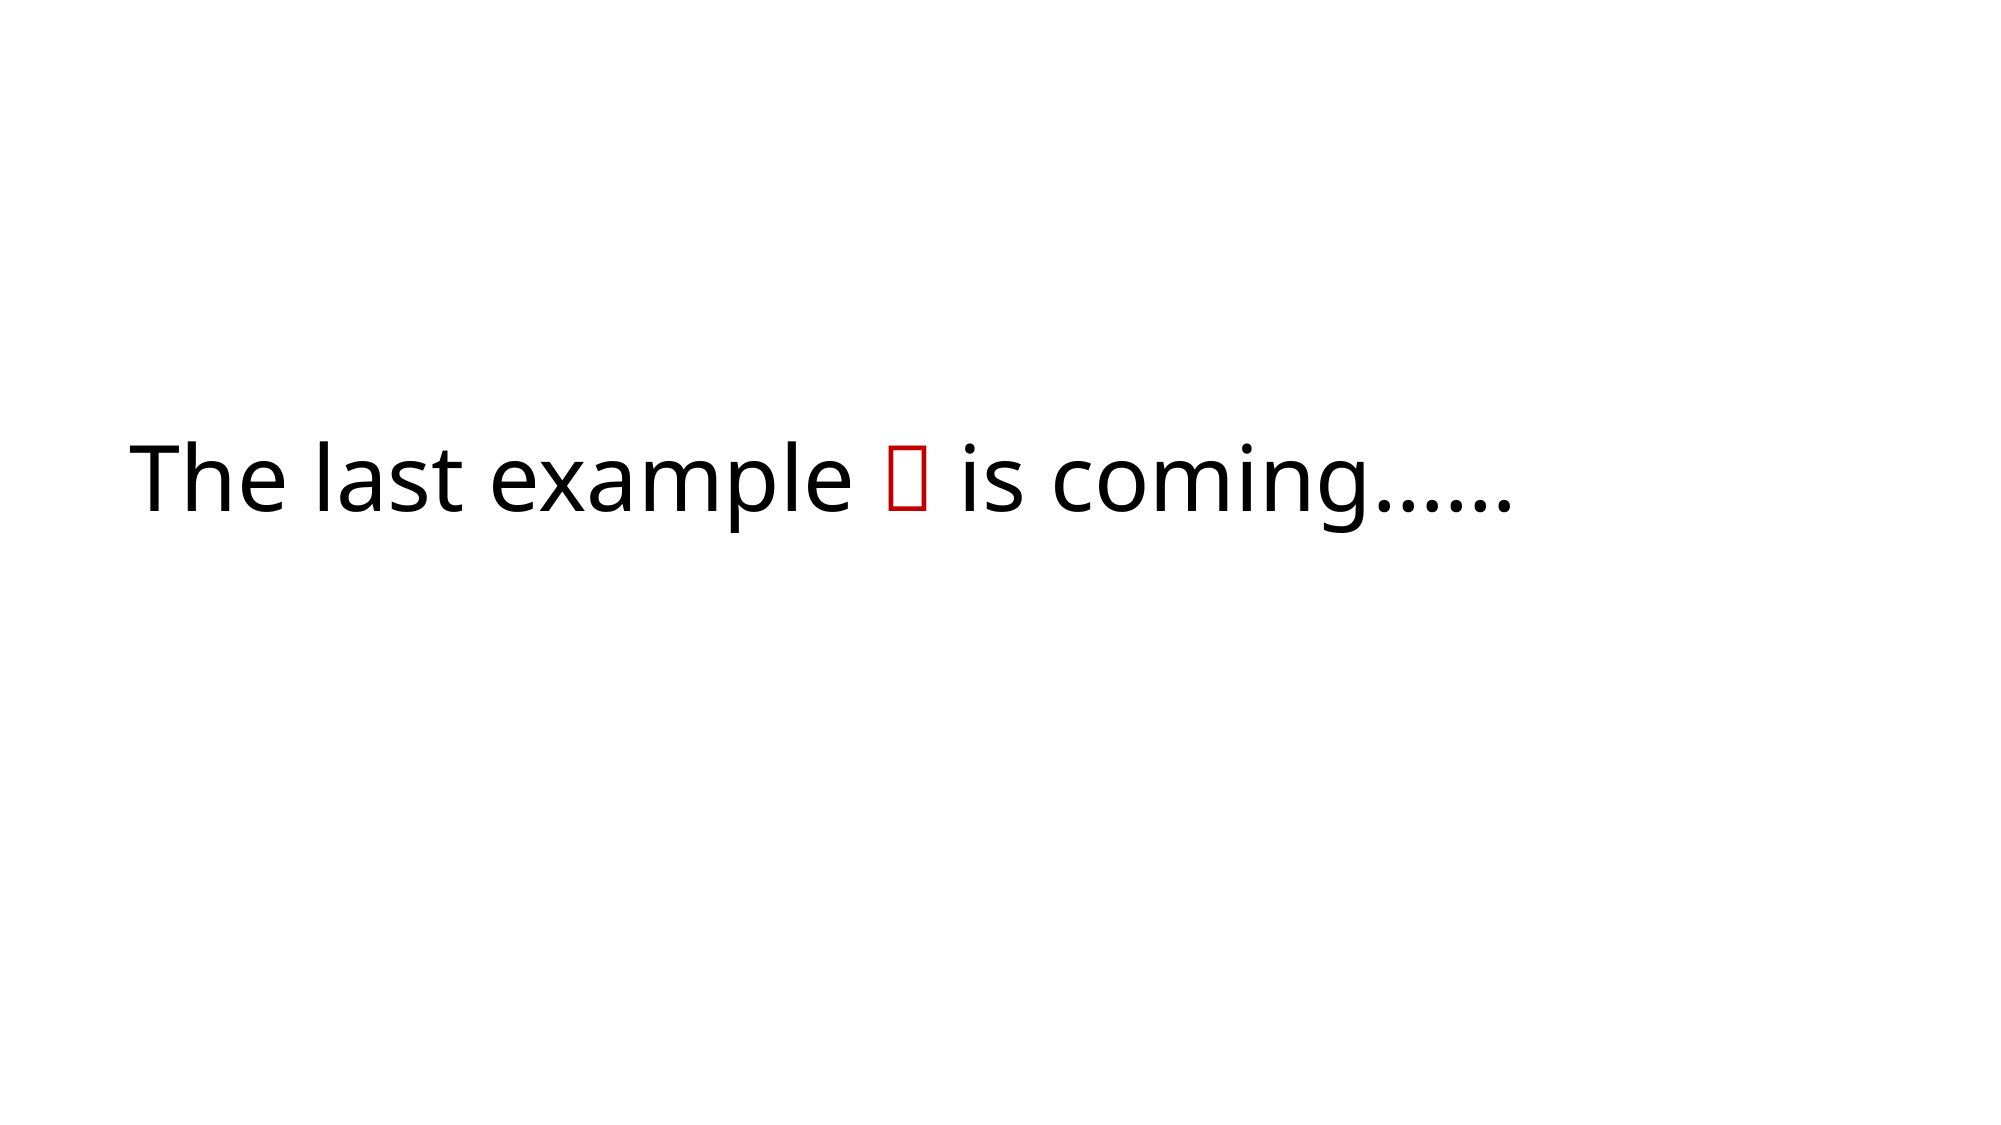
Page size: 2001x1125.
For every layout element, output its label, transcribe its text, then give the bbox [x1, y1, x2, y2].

title The last example  is coming…… [114, 372, 1840, 590]
